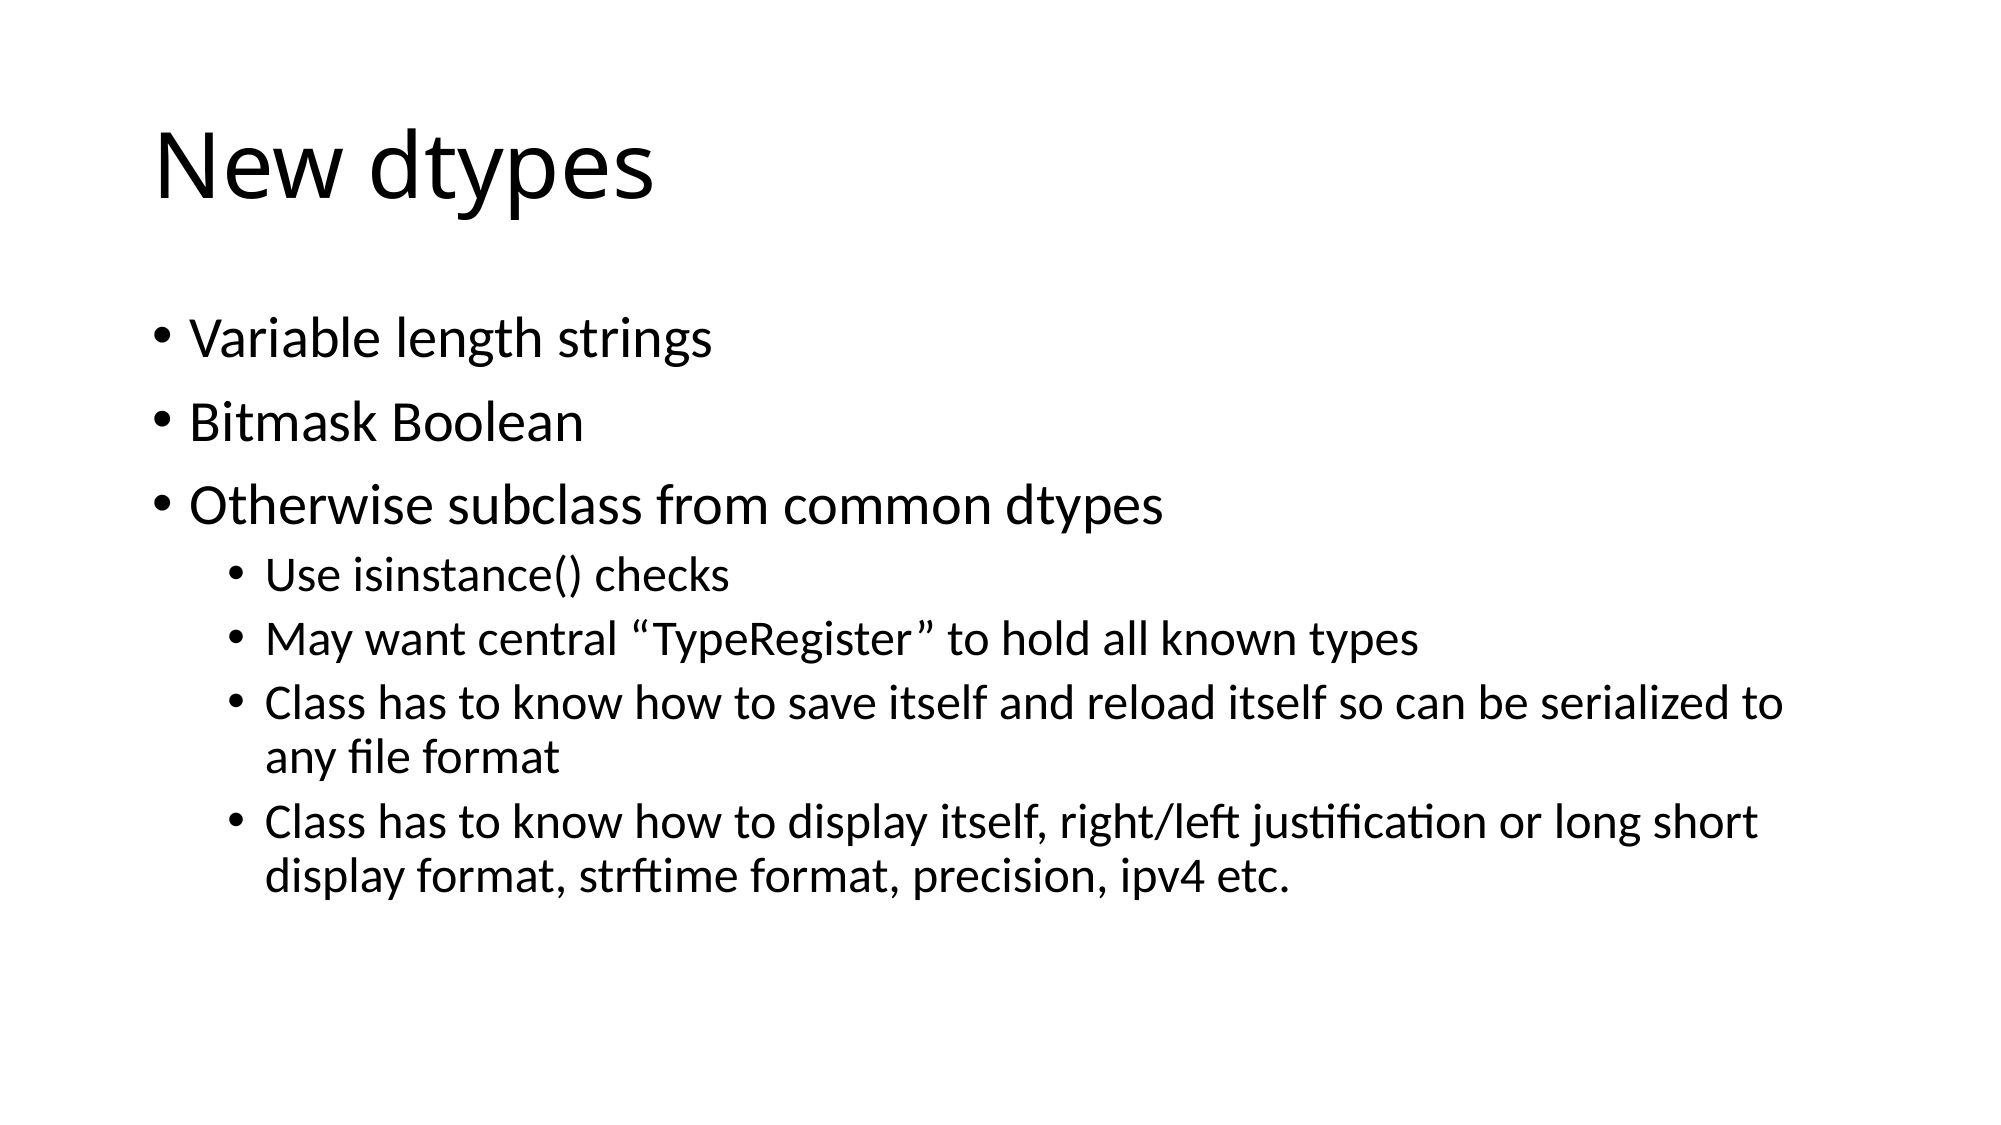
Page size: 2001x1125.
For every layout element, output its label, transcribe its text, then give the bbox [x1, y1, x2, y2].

list Variable length strings Bitmask Boolean Otherwise subclass from common dtypes Use isinstance() checks May want central “TypeRegister” to hold all known types Class has to know how to save itself and reload itself so can be serialized to any file format Class has to know how to display itself, right/left justification or long short display format, strftime format, precision, ipv4 etc. [137, 299, 1863, 1014]
title New dtypes [137, 59, 1863, 278]
